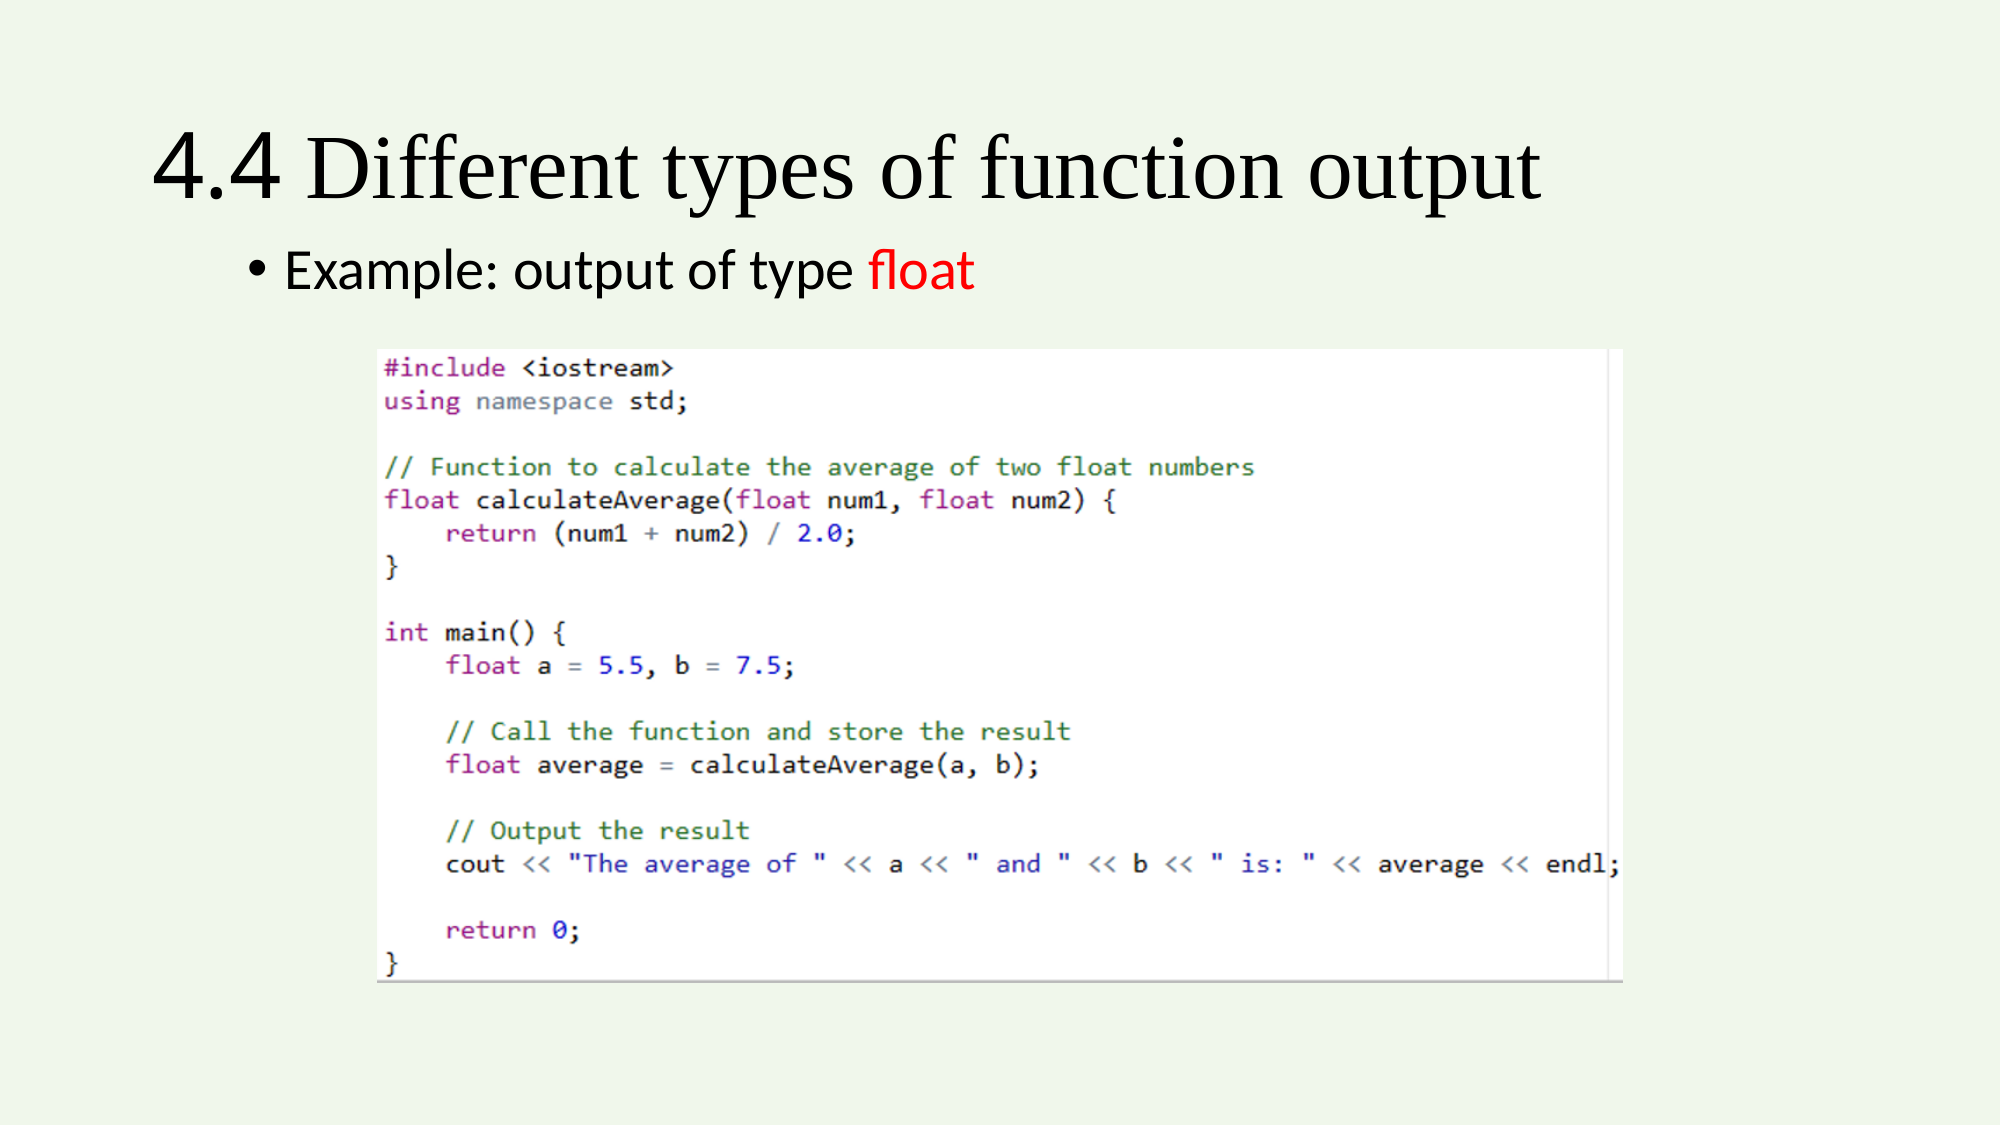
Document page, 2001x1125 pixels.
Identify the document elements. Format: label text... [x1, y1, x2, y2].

list Example: output of type float [232, 231, 1695, 1001]
title 4.4 Different types of function output [137, 59, 1863, 278]
picture [377, 349, 1623, 983]
